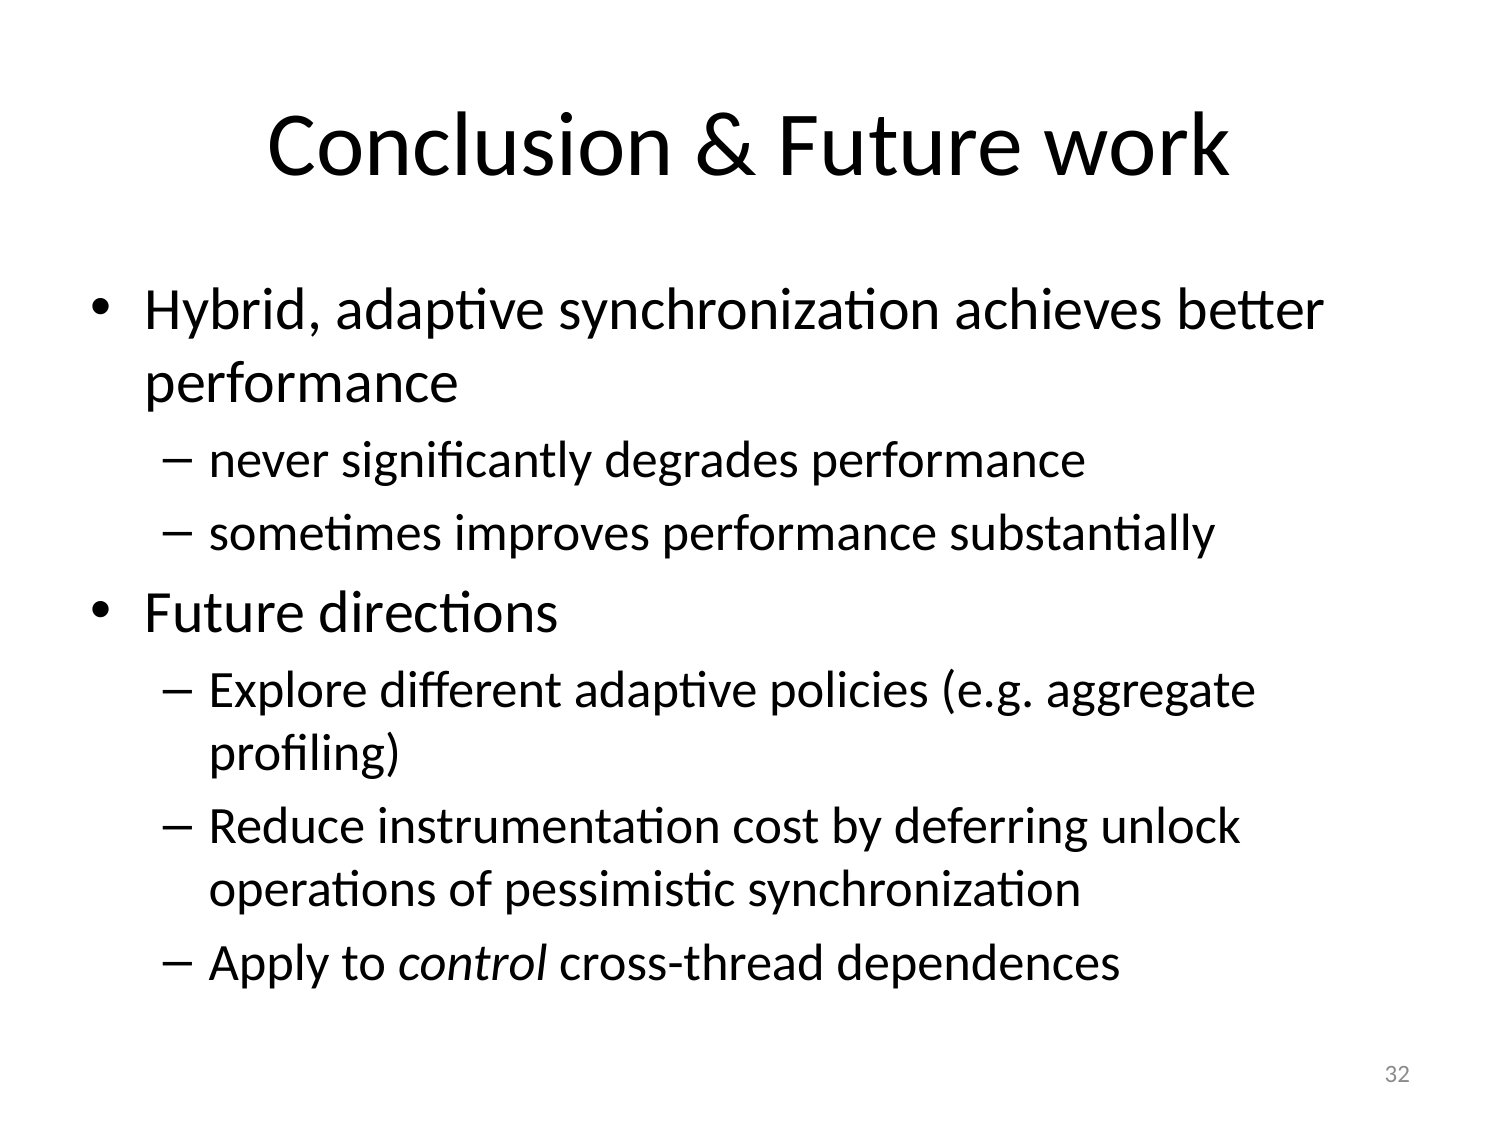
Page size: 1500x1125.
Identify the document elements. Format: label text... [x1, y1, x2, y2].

slide_number 32 [1074, 1042, 1425, 1103]
title Conclusion & Future work [75, 45, 1425, 233]
list Hybrid, adaptive synchronization achieves better performance never significantly degrades performance sometimes improves performance substantially Future directions Explore different adaptive policies (e.g. aggregate profiling) Reduce instrumentation cost by deferring unlock operations of pessimistic synchronization Apply to control cross-thread dependences [75, 262, 1425, 1005]
